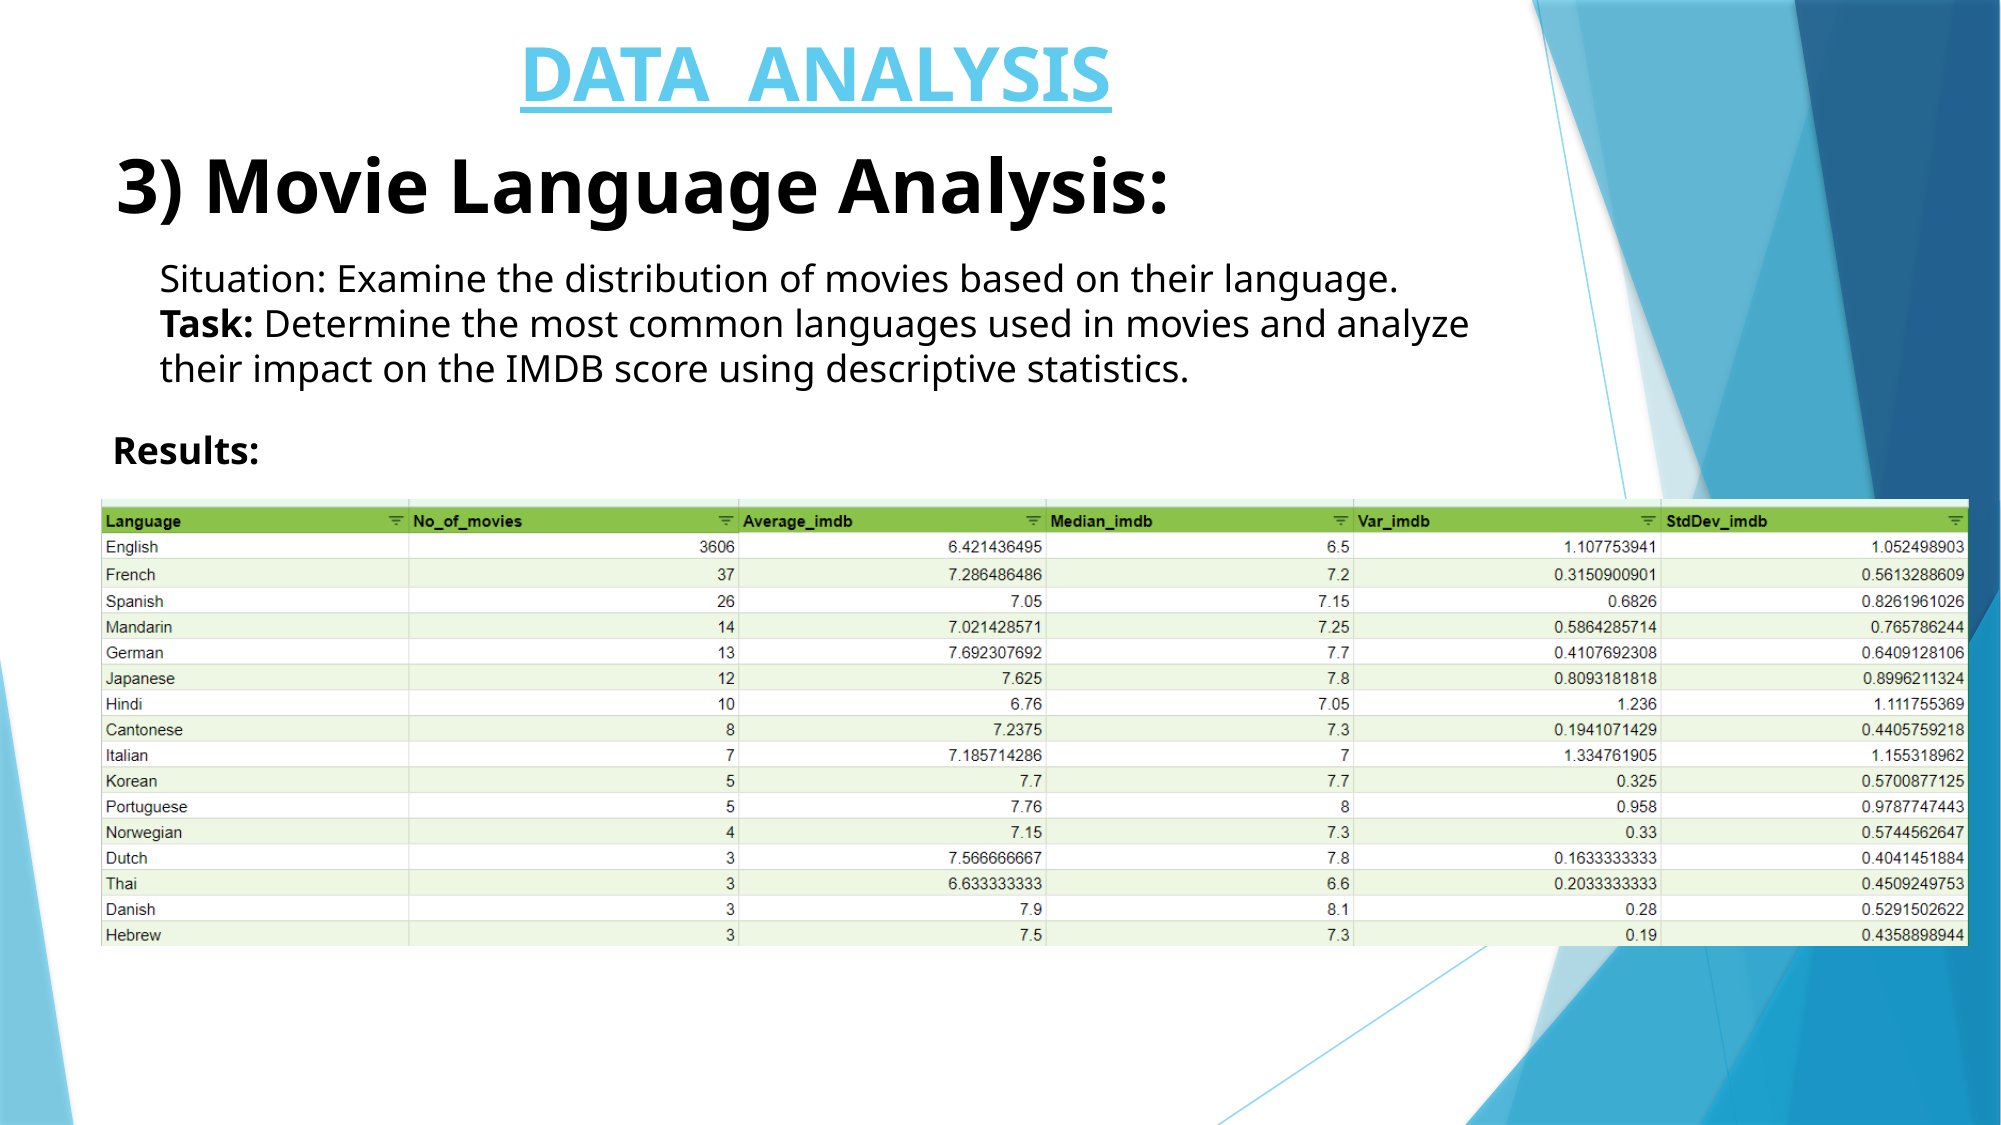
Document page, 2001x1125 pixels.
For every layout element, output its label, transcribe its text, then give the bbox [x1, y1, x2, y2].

text_box DATA ANALYSIS [504, 19, 1915, 131]
title 3) Movie Language Analysis: [101, 130, 1512, 240]
text_box Situation: Examine the distribution of movies based on their language. Task: Determine the most common languages used in movies and analyze their impact on the IMDB score using descriptive statistics. [144, 247, 1496, 398]
picture [100, 499, 1969, 947]
text_box Results: [97, 419, 275, 479]
